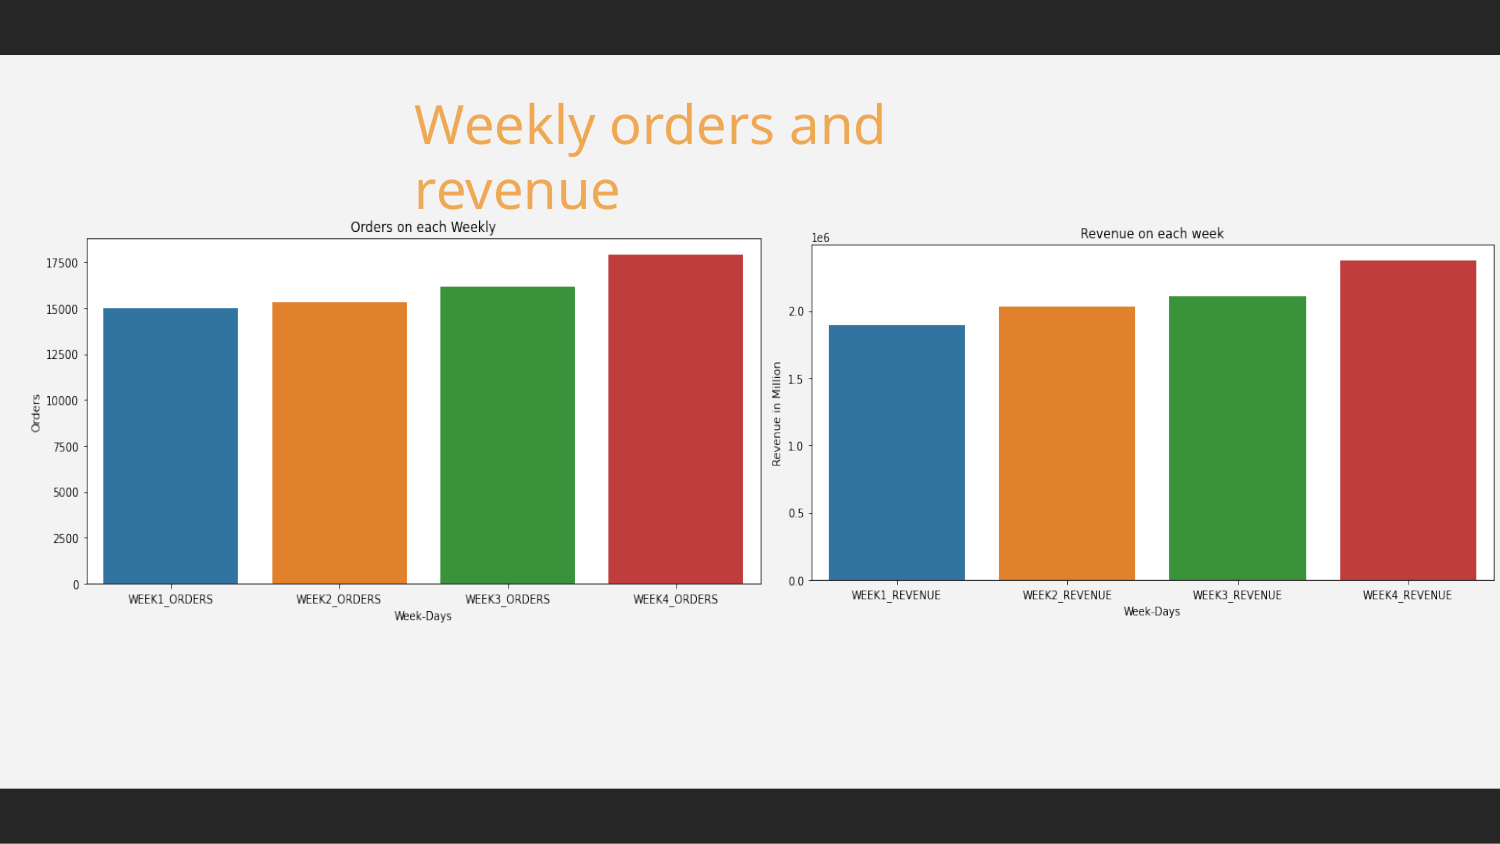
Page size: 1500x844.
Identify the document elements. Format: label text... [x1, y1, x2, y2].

text_box [0, 788, 1500, 844]
text_box [0, 0, 1500, 55]
picture [24, 212, 1500, 631]
text_box Weekly orders and revenue [400, 75, 1086, 217]
